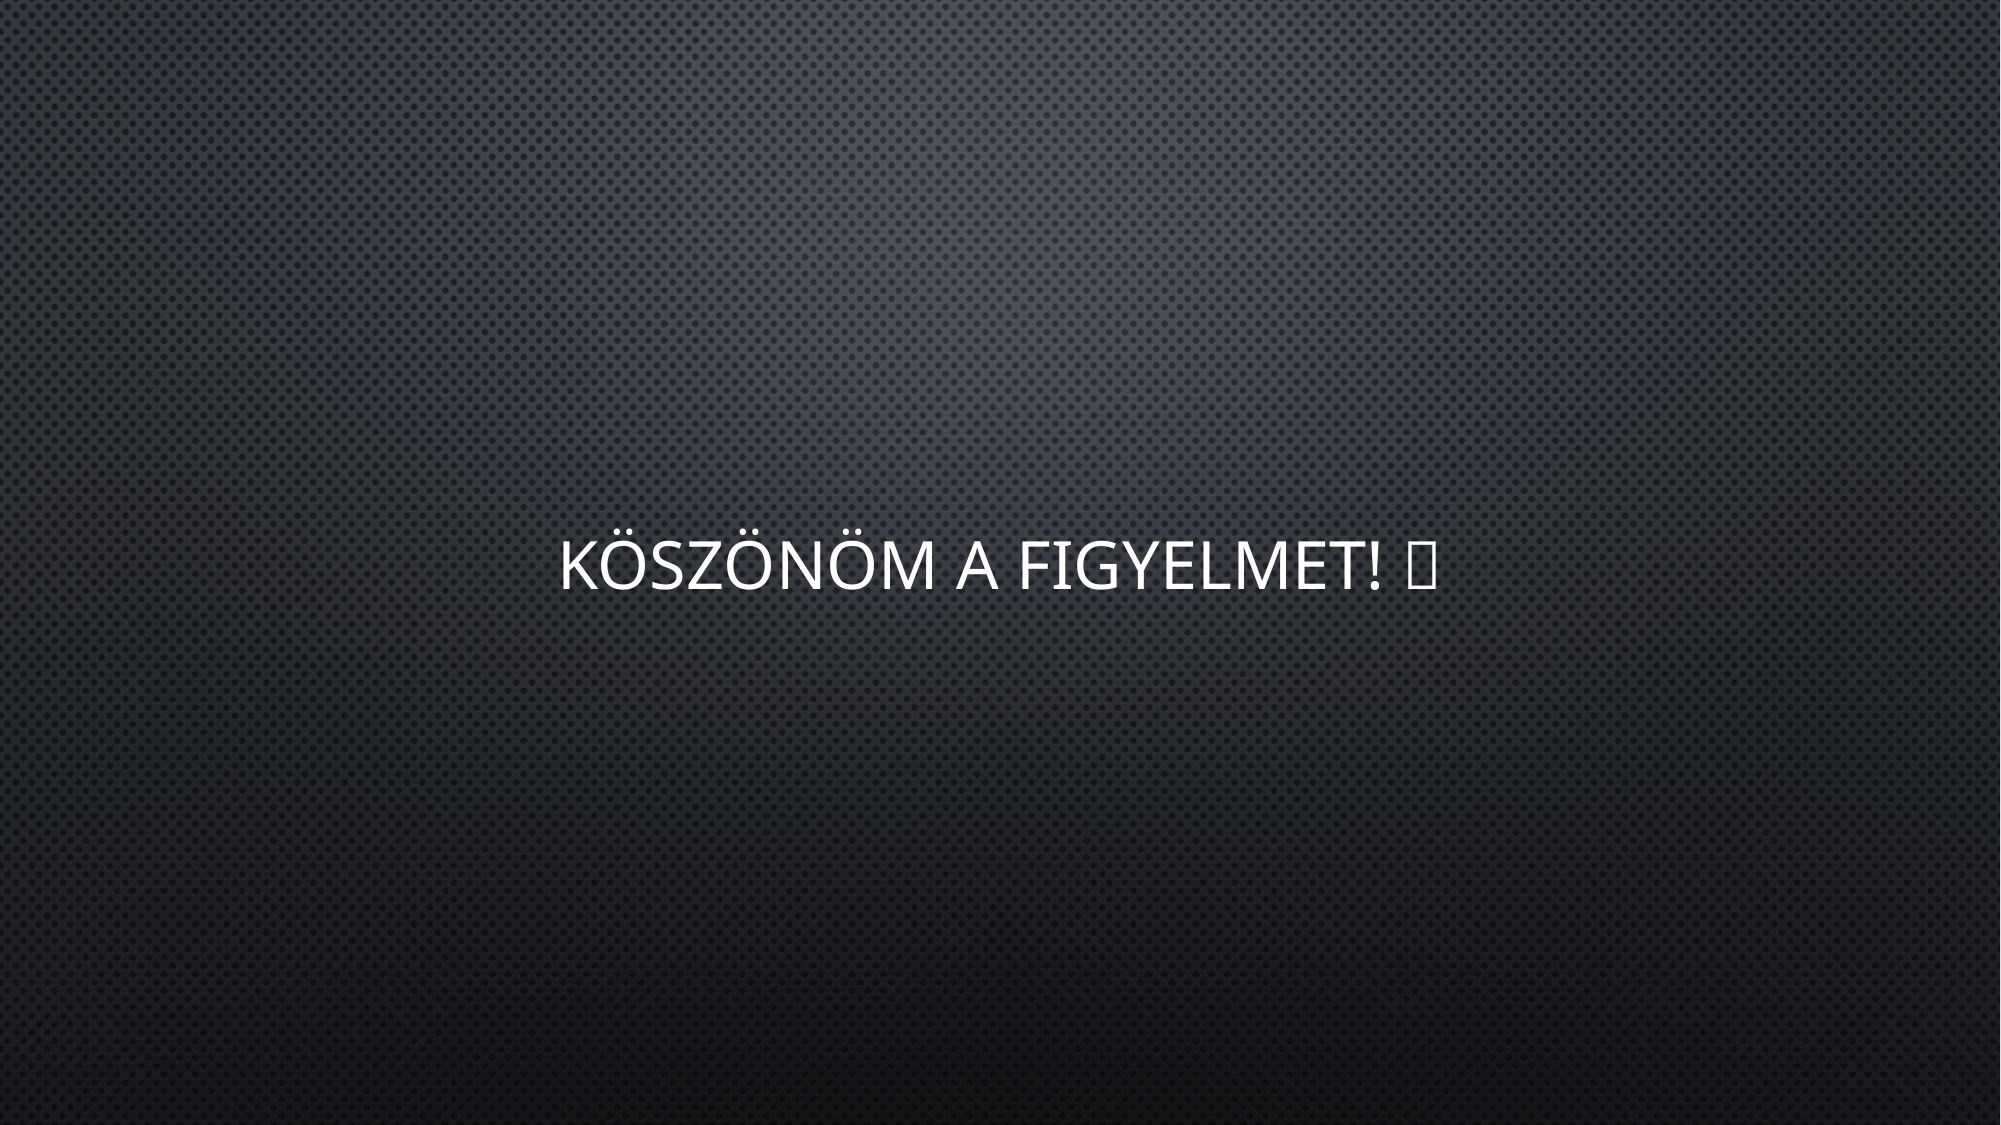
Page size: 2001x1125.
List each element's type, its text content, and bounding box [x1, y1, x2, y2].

title Köszönöm a figyelmet!  [187, 406, 1813, 719]
